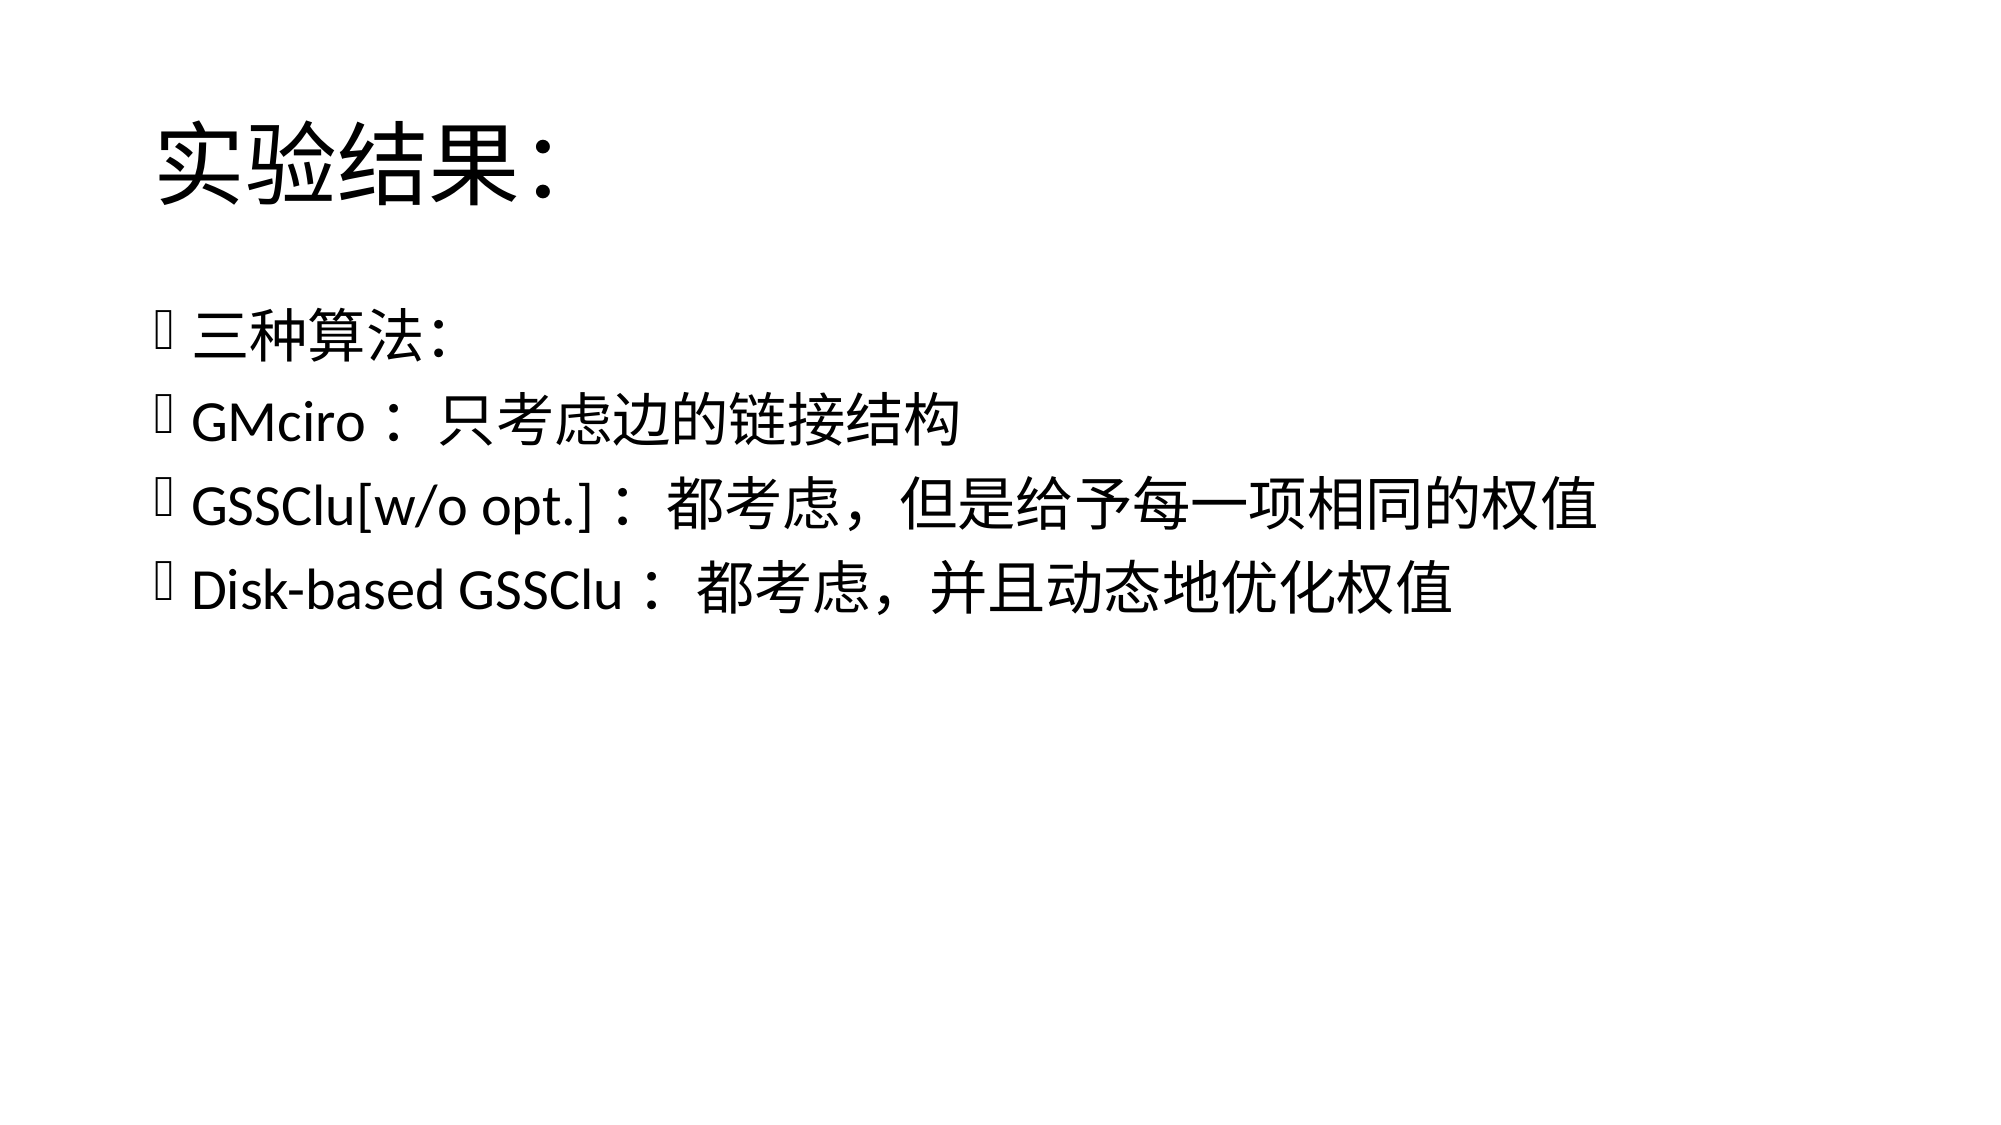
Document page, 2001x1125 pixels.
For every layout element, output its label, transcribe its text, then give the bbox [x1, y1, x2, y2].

list 三种算法： GMciro：只考虑边的链接结构 GSSClu[w/o opt.]：都考虑，但是给予每一项相同的权值 Disk-based GSSClu：都考虑，并且动态地优化权值 [138, 299, 1864, 1014]
title 实验结果： [138, 60, 1864, 278]
